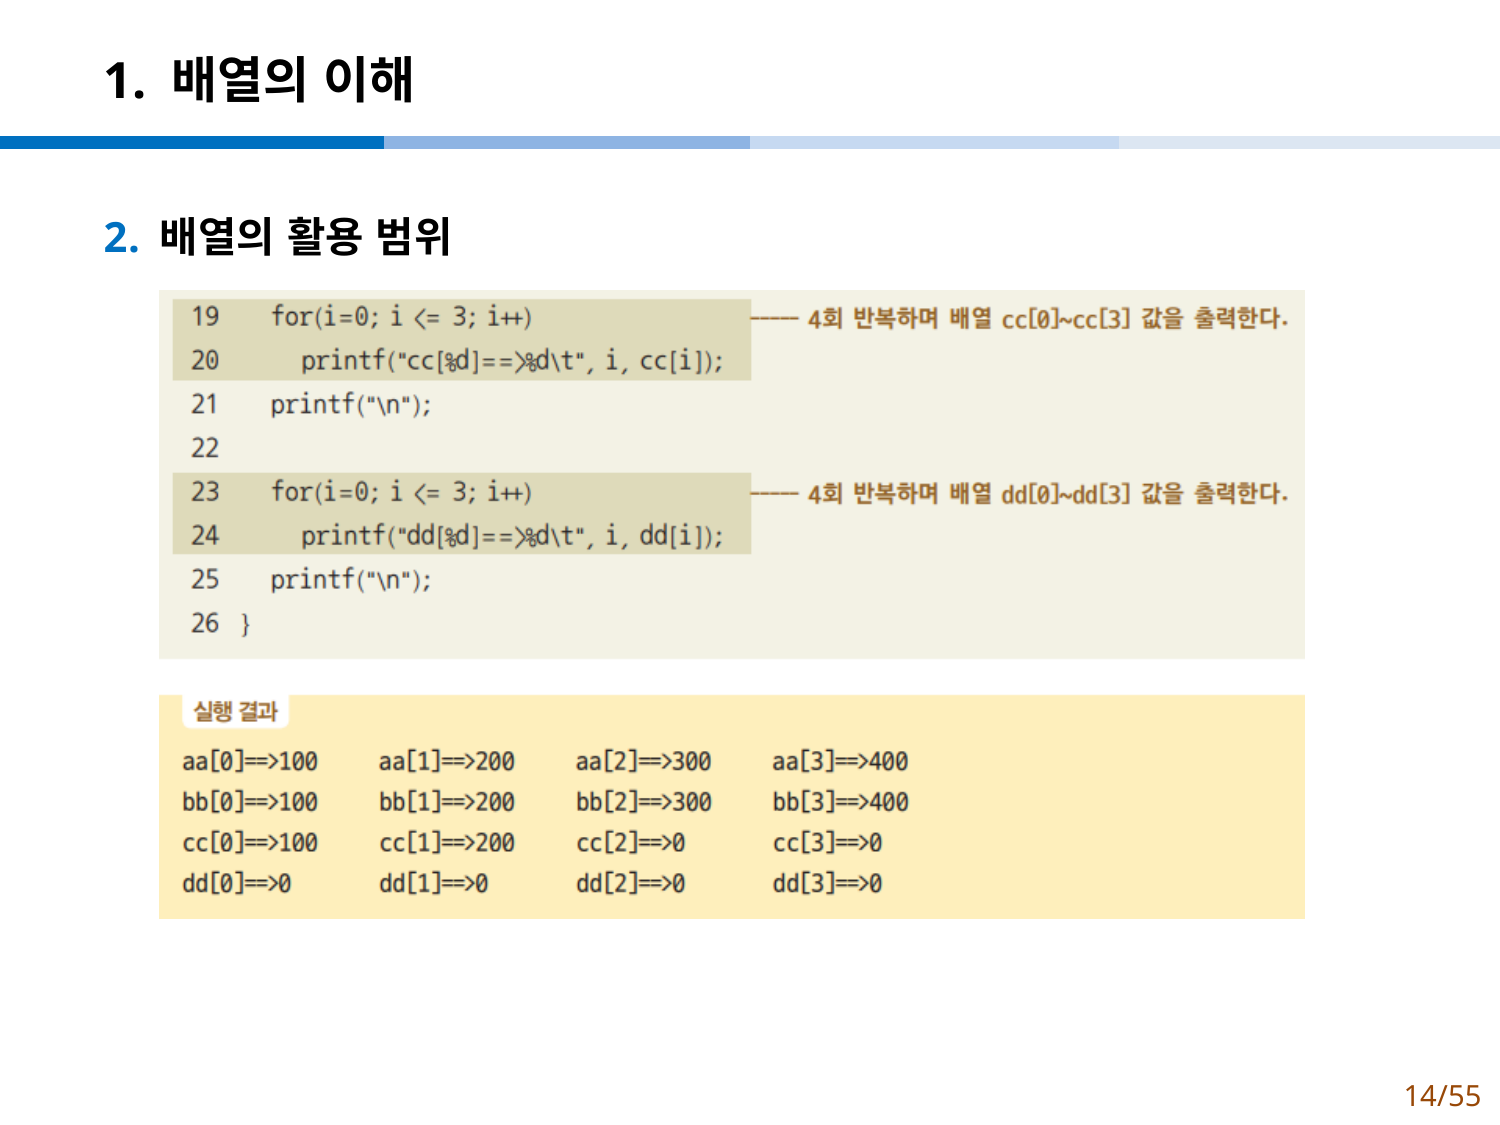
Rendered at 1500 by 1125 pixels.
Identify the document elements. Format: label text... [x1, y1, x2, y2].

title 1. 배열의 이해 [88, 32, 1330, 124]
picture [159, 290, 1305, 920]
list 배열의 활용 범위 [88, 177, 1500, 1077]
